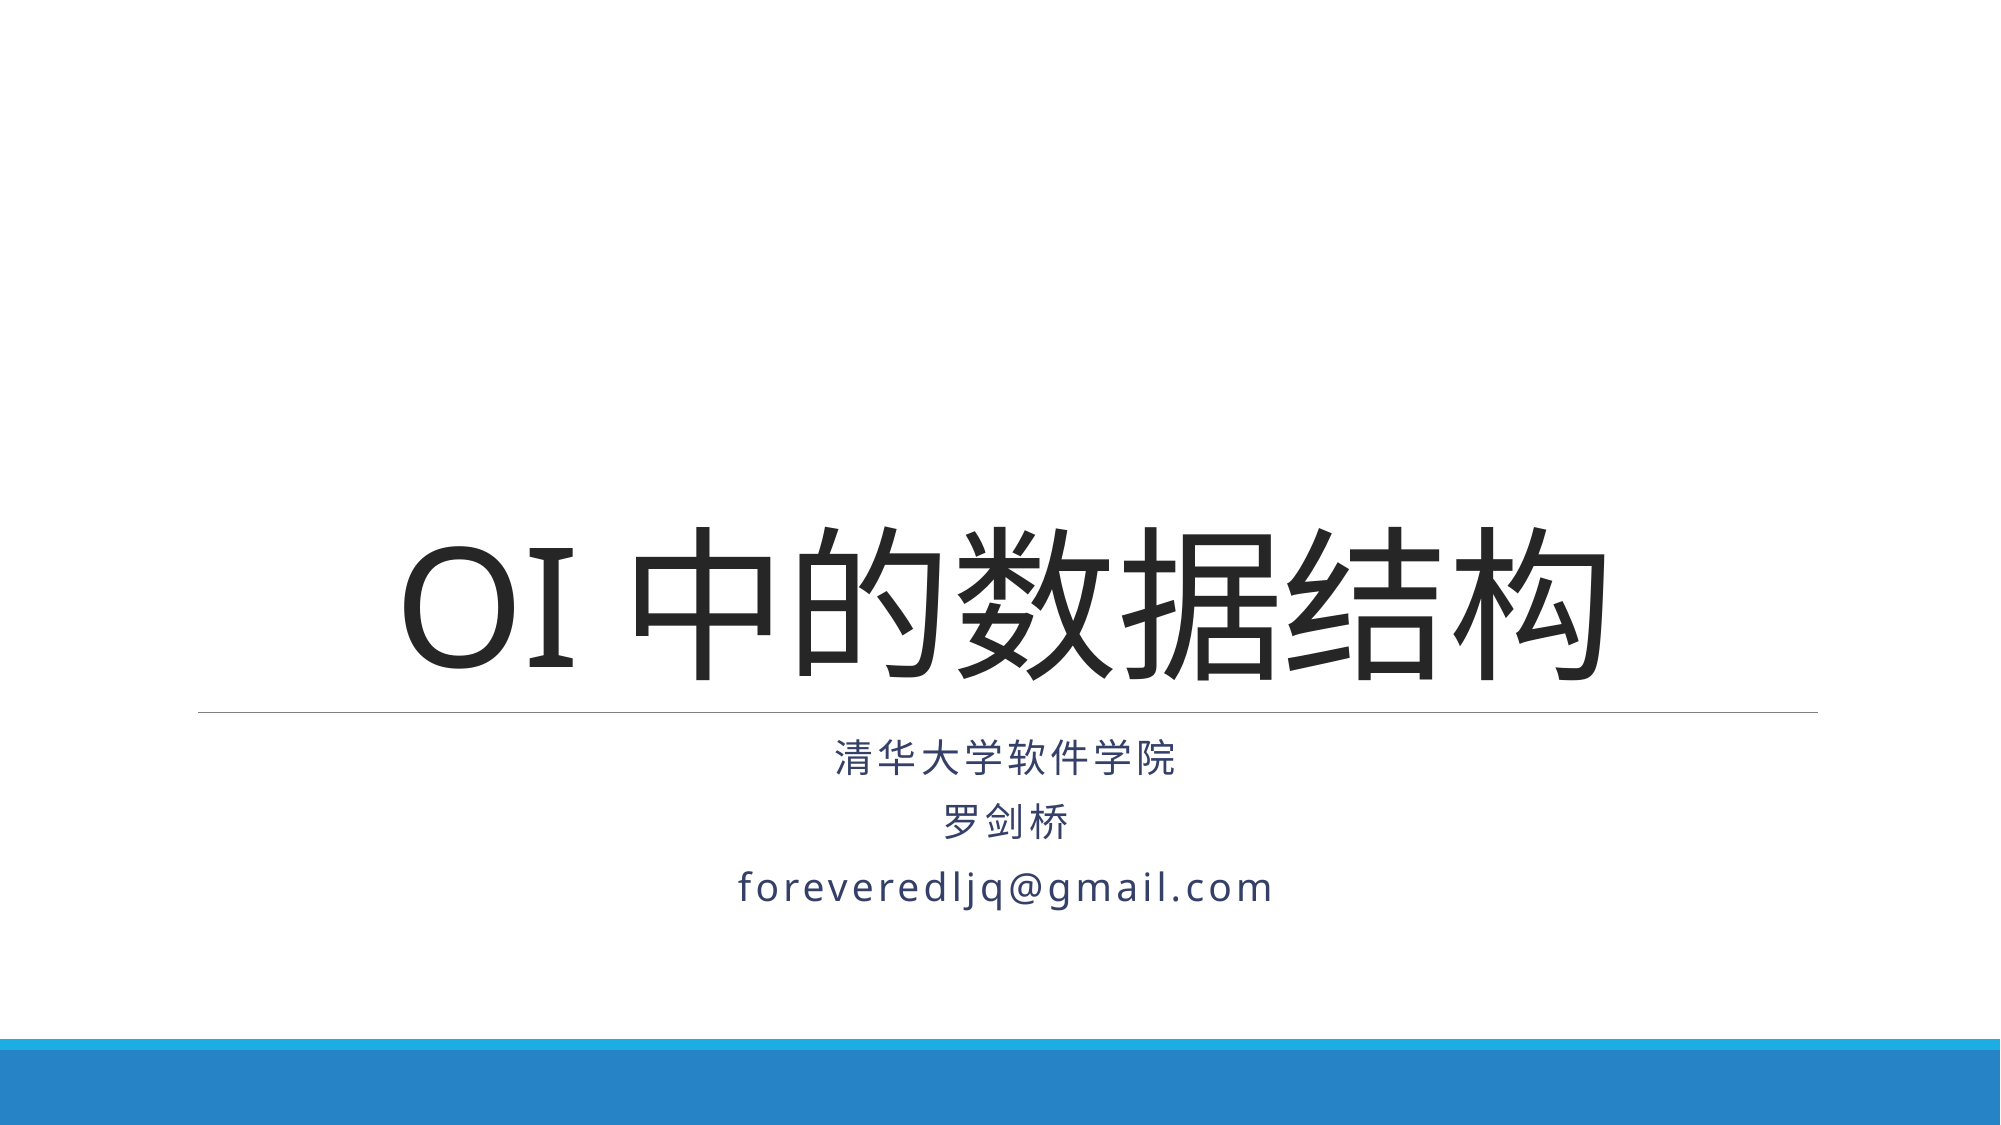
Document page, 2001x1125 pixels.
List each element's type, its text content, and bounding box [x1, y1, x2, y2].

subtitle 清华大学软件学院 罗剑桥 foreveredljq@gmail.com [180, 730, 1831, 919]
title OI中的数据结构 [180, 124, 1830, 710]
